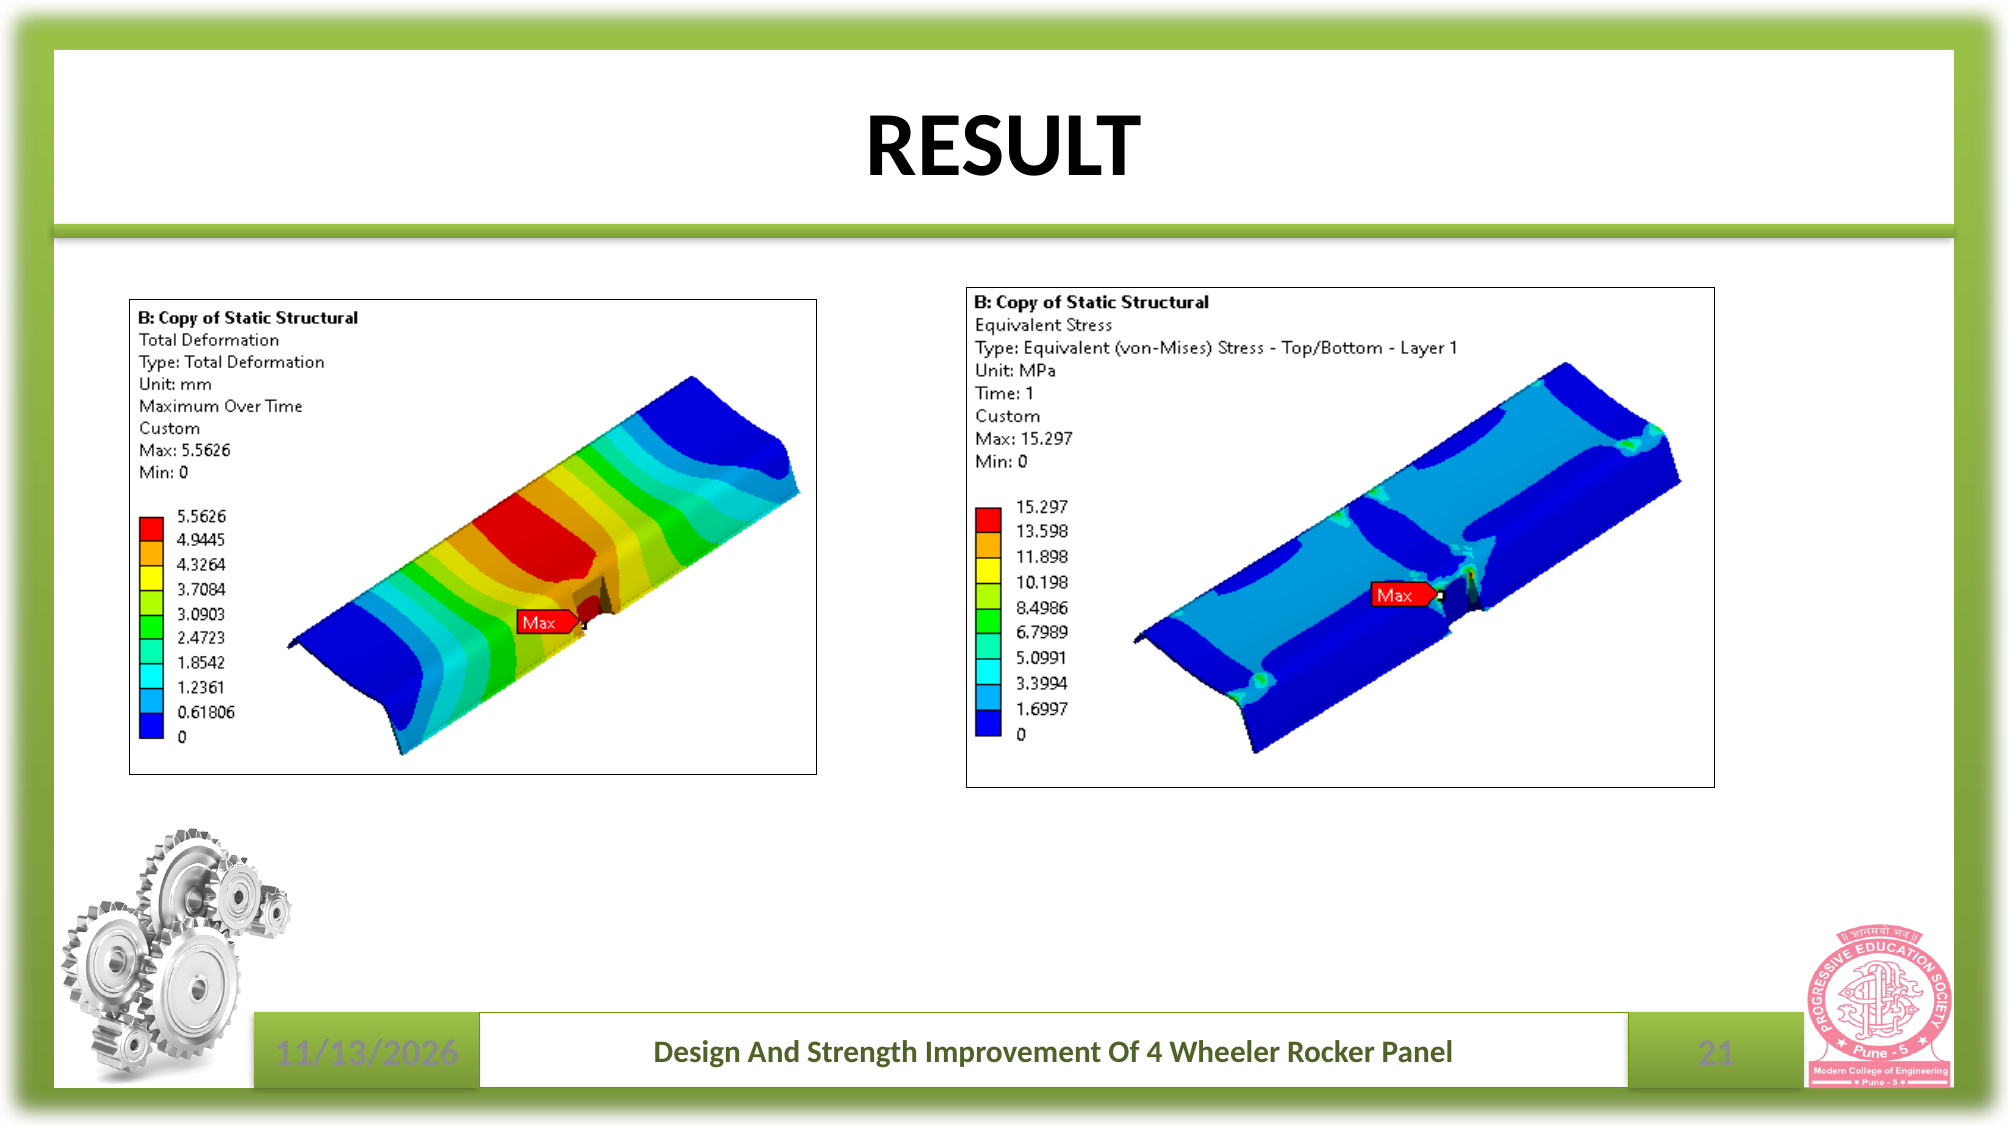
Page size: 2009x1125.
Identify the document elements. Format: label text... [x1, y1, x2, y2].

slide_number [254, 1012, 479, 1088]
slide_number 21 [1629, 1012, 1804, 1088]
footer Design And Strength Improvement Of 4 Wheeler Rocker Panel [479, 1012, 1629, 1088]
picture [966, 287, 1716, 788]
title RESULT [100, 45, 1908, 233]
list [128, 299, 817, 776]
